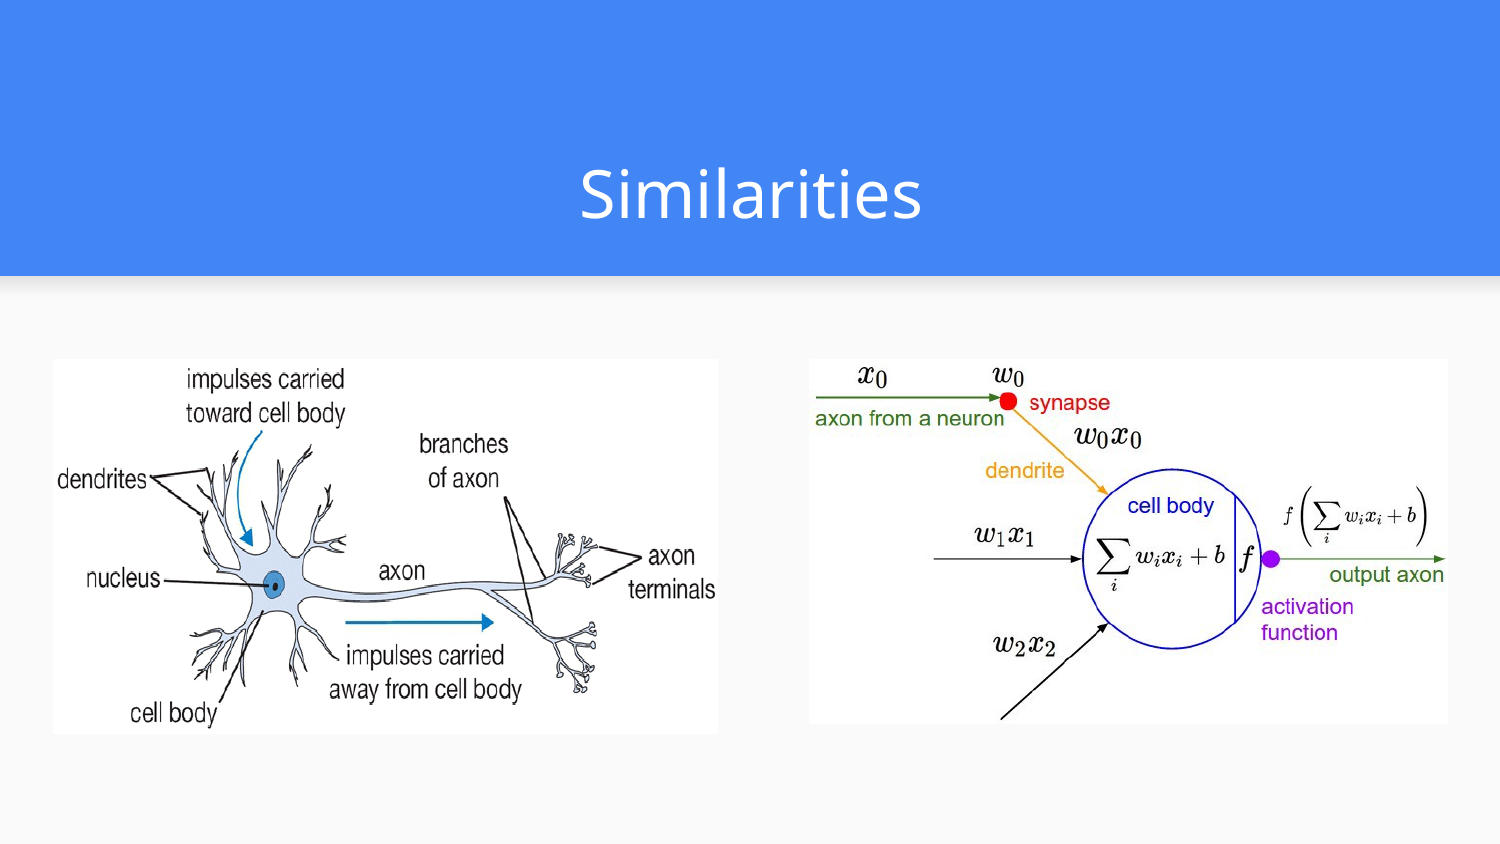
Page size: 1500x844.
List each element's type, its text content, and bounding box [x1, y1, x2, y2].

title Similarities [77, 121, 1427, 248]
picture [53, 358, 718, 735]
picture [808, 358, 1448, 724]
